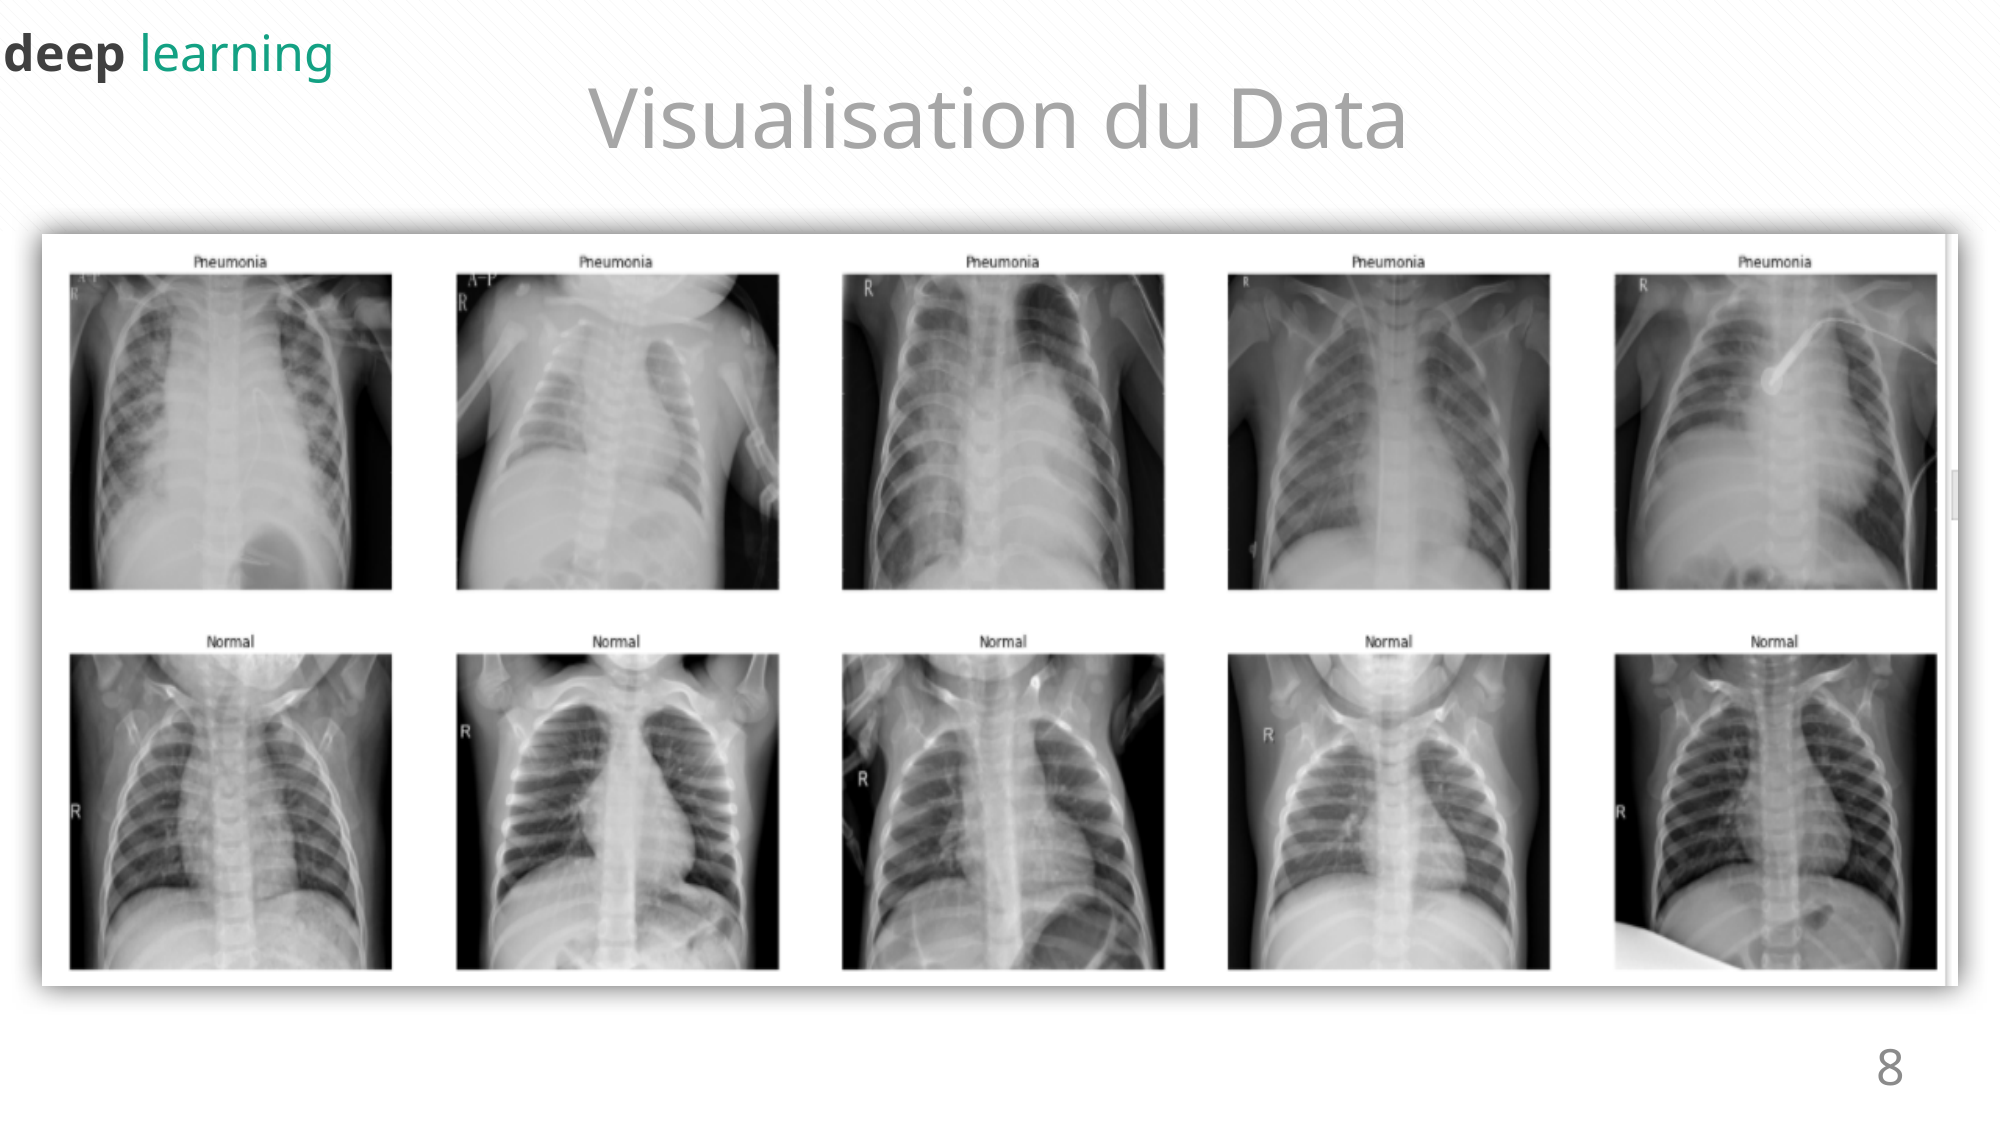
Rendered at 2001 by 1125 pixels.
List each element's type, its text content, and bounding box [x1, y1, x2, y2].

text_box Visualisation du Data [0, 0, 2000, 232]
picture [42, 234, 1958, 986]
text_box deep learning [0, 20, 393, 82]
slide_number 8 [1469, 1039, 1920, 1100]
